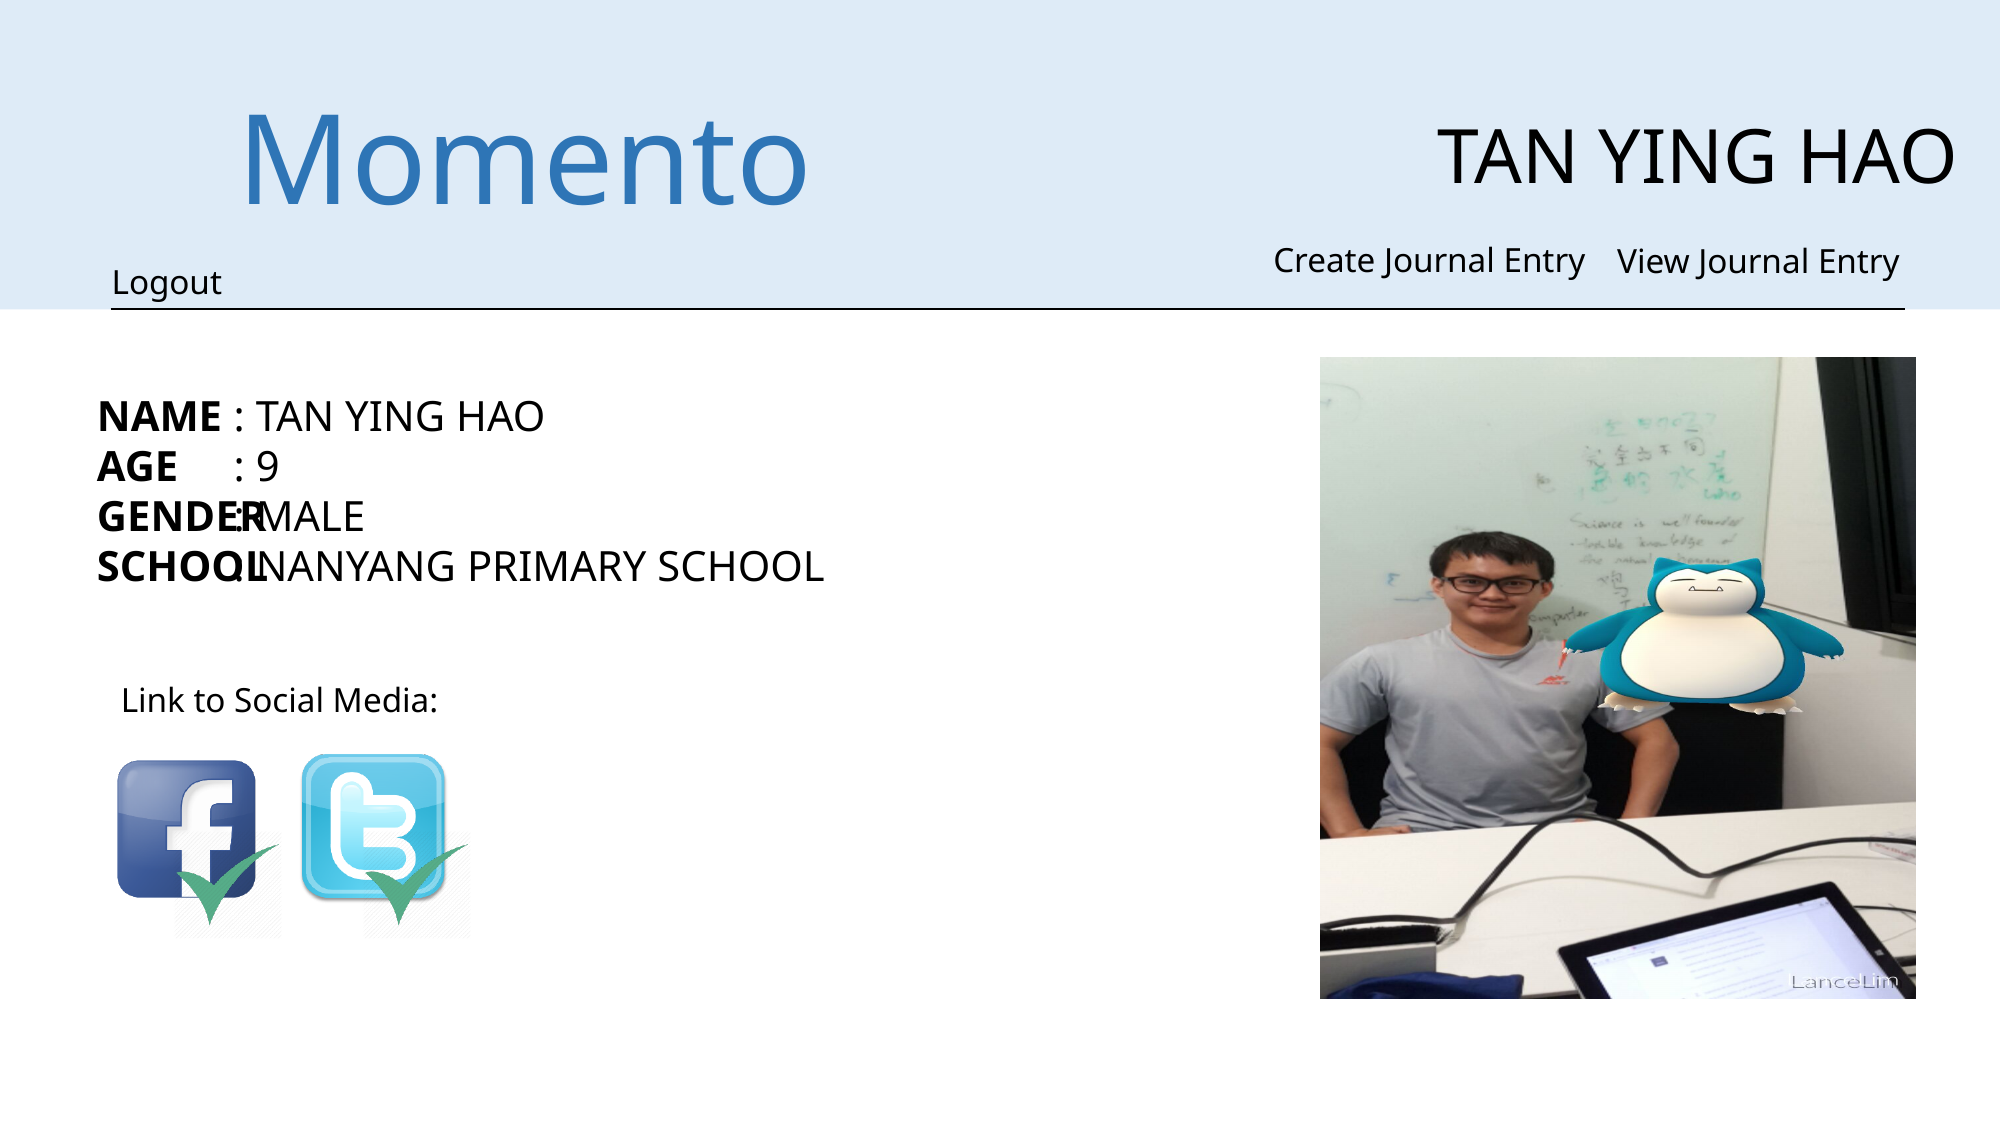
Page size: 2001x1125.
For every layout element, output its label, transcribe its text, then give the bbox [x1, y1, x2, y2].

text_box View Journal Entry [1602, 232, 1916, 288]
text_box : TAN YING HAO : 9 : MALE : NANYANG PRIMARY SCHOOL [218, 382, 840, 597]
text_box Link to Social Media: [106, 671, 455, 727]
text_box [0, 0, 2000, 310]
picture [296, 750, 471, 940]
picture [1320, 357, 1916, 999]
picture [105, 748, 282, 939]
text_box NAME AGE GENDER SCHOOL [82, 382, 218, 597]
text_box Create Journal Entry [1258, 232, 1601, 287]
text_box Logout [96, 253, 238, 309]
text_box TAN YING HAO [1422, 101, 1973, 207]
text_box Momento [223, 72, 828, 238]
